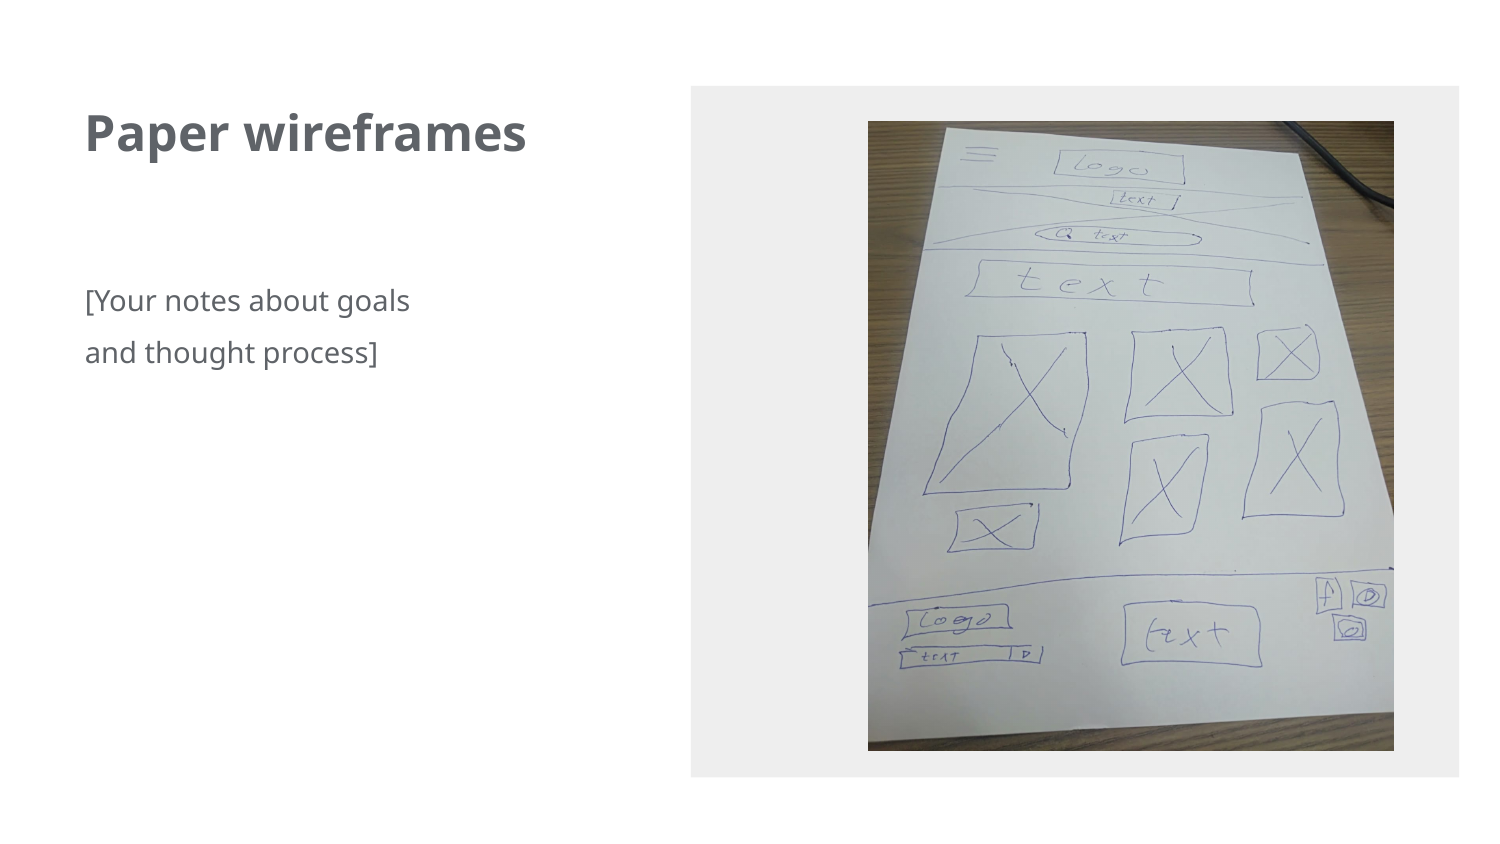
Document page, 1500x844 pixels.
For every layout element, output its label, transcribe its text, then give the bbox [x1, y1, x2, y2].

text_box Paper wireframes [84, 85, 1234, 176]
picture [868, 121, 1394, 751]
text_box [690, 85, 1460, 778]
text_box [Your notes about goals and thought process] [84, 249, 483, 385]
